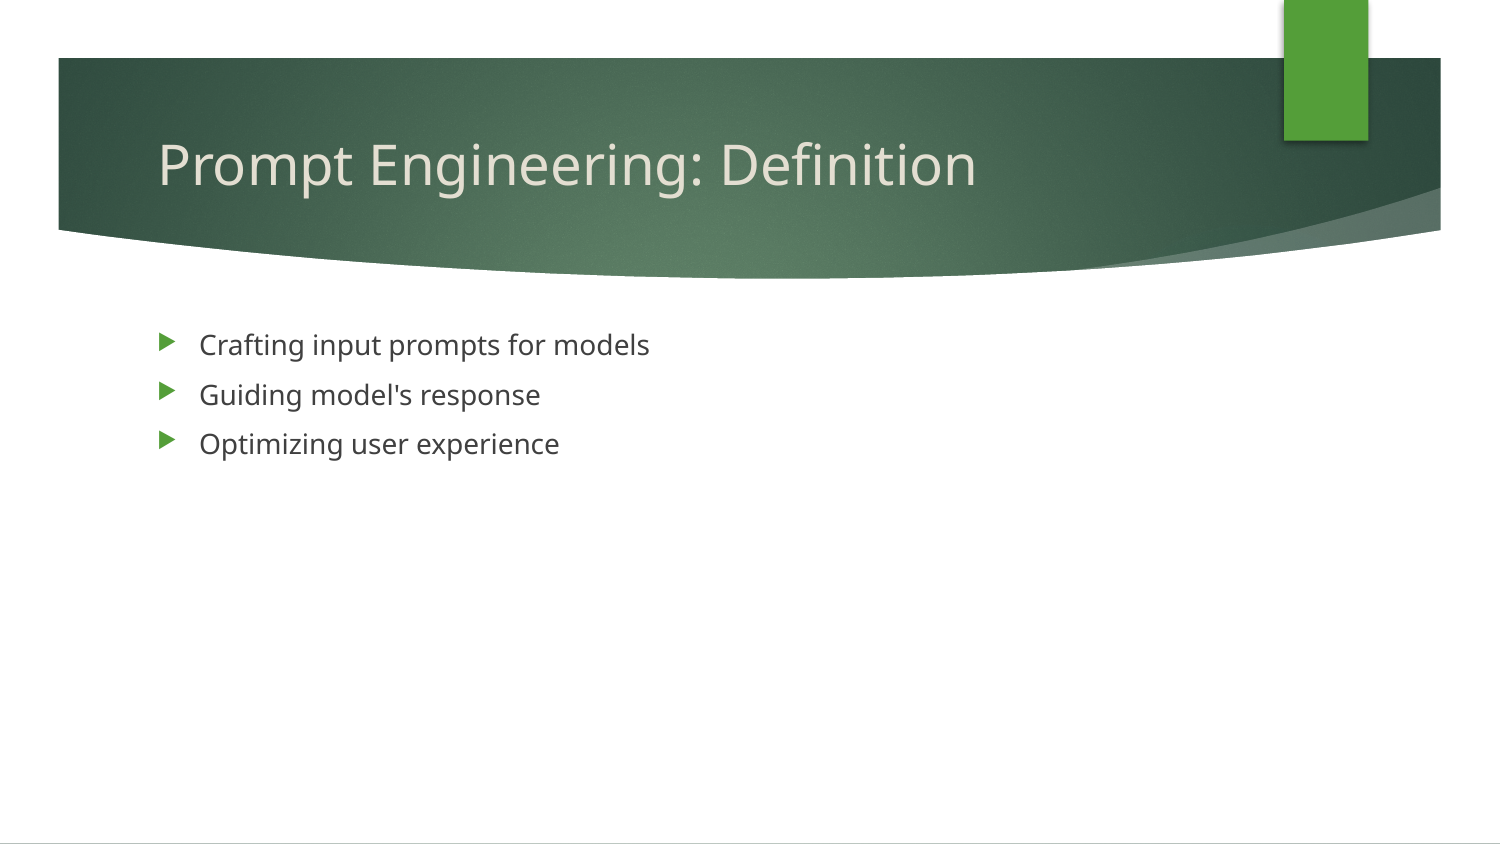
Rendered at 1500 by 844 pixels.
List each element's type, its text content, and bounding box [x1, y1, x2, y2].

list Crafting input prompts for models Guiding model's response Optimizing user experience [142, 320, 1228, 741]
title Prompt Engineering: Definition [142, 119, 1228, 207]
